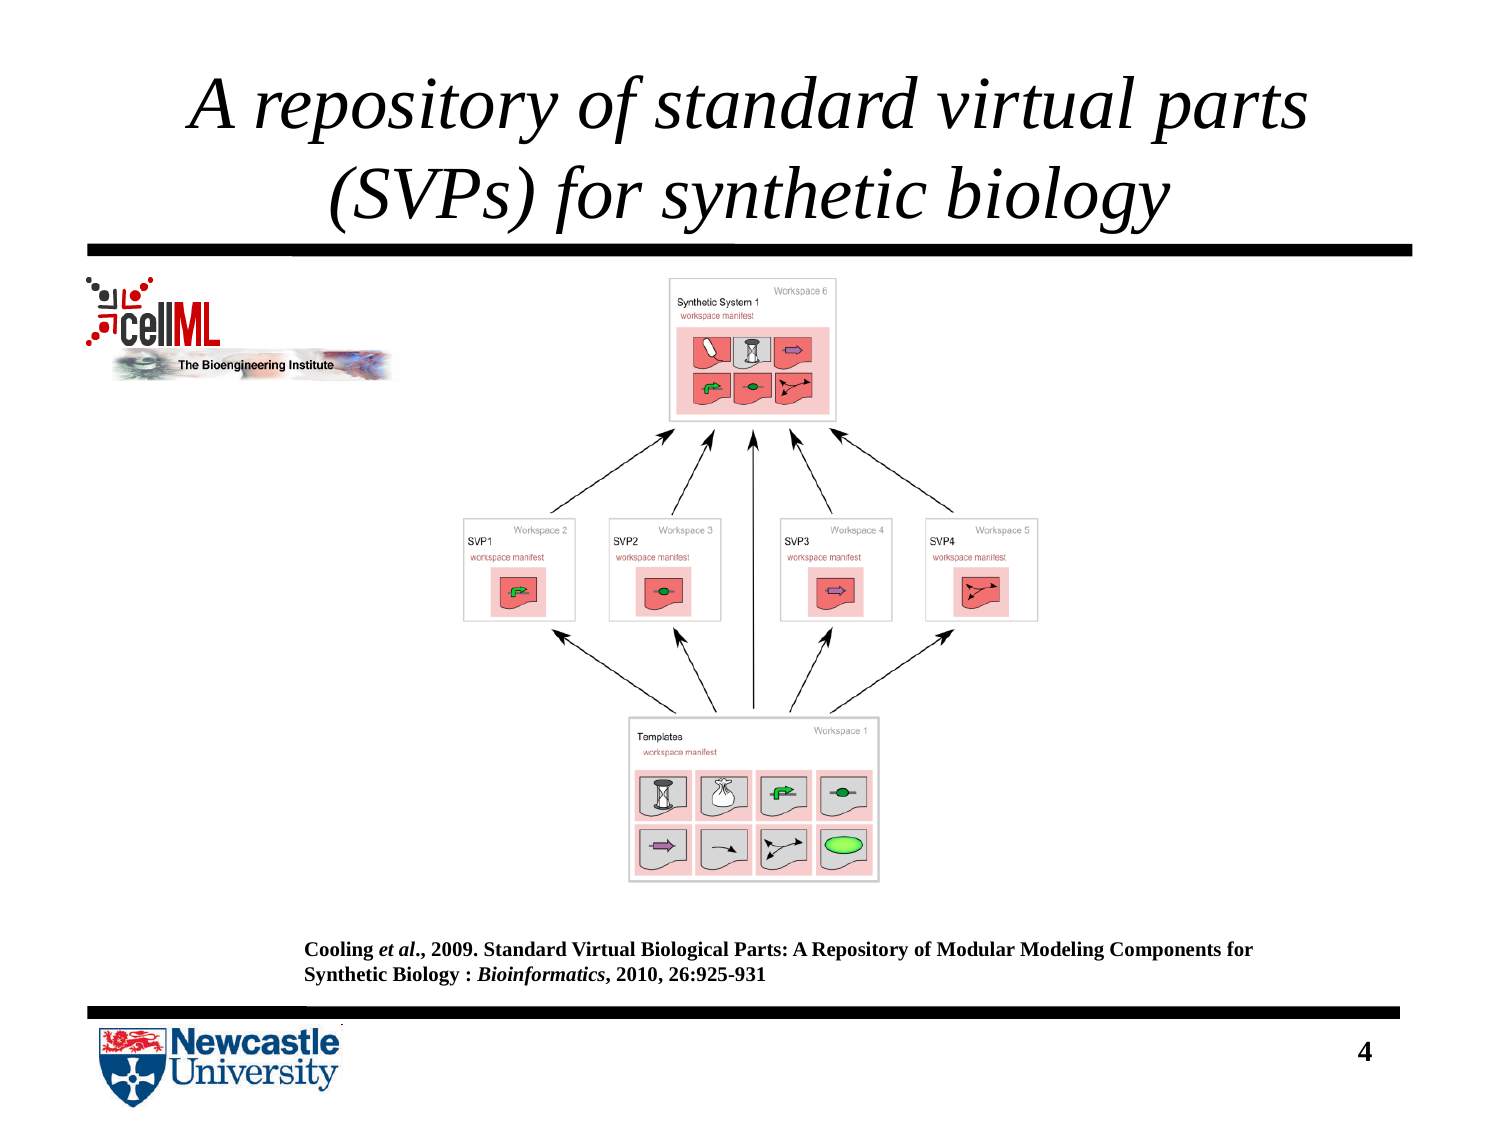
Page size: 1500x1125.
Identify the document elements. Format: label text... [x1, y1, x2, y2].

title A repository of standard virtual parts (SVPs) for synthetic biology [112, 49, 1388, 238]
picture [74, 274, 401, 381]
text_box Cooling et al., 2009. Standard Virtual Biological Parts: A Repository of Modular Modeling Components for Synthetic Biology : Bioinformatics, 2010, 26:925-931 [289, 928, 1315, 994]
text_box 4 [1074, 1024, 1388, 1100]
picture [455, 262, 1044, 888]
picture [99, 1024, 343, 1111]
